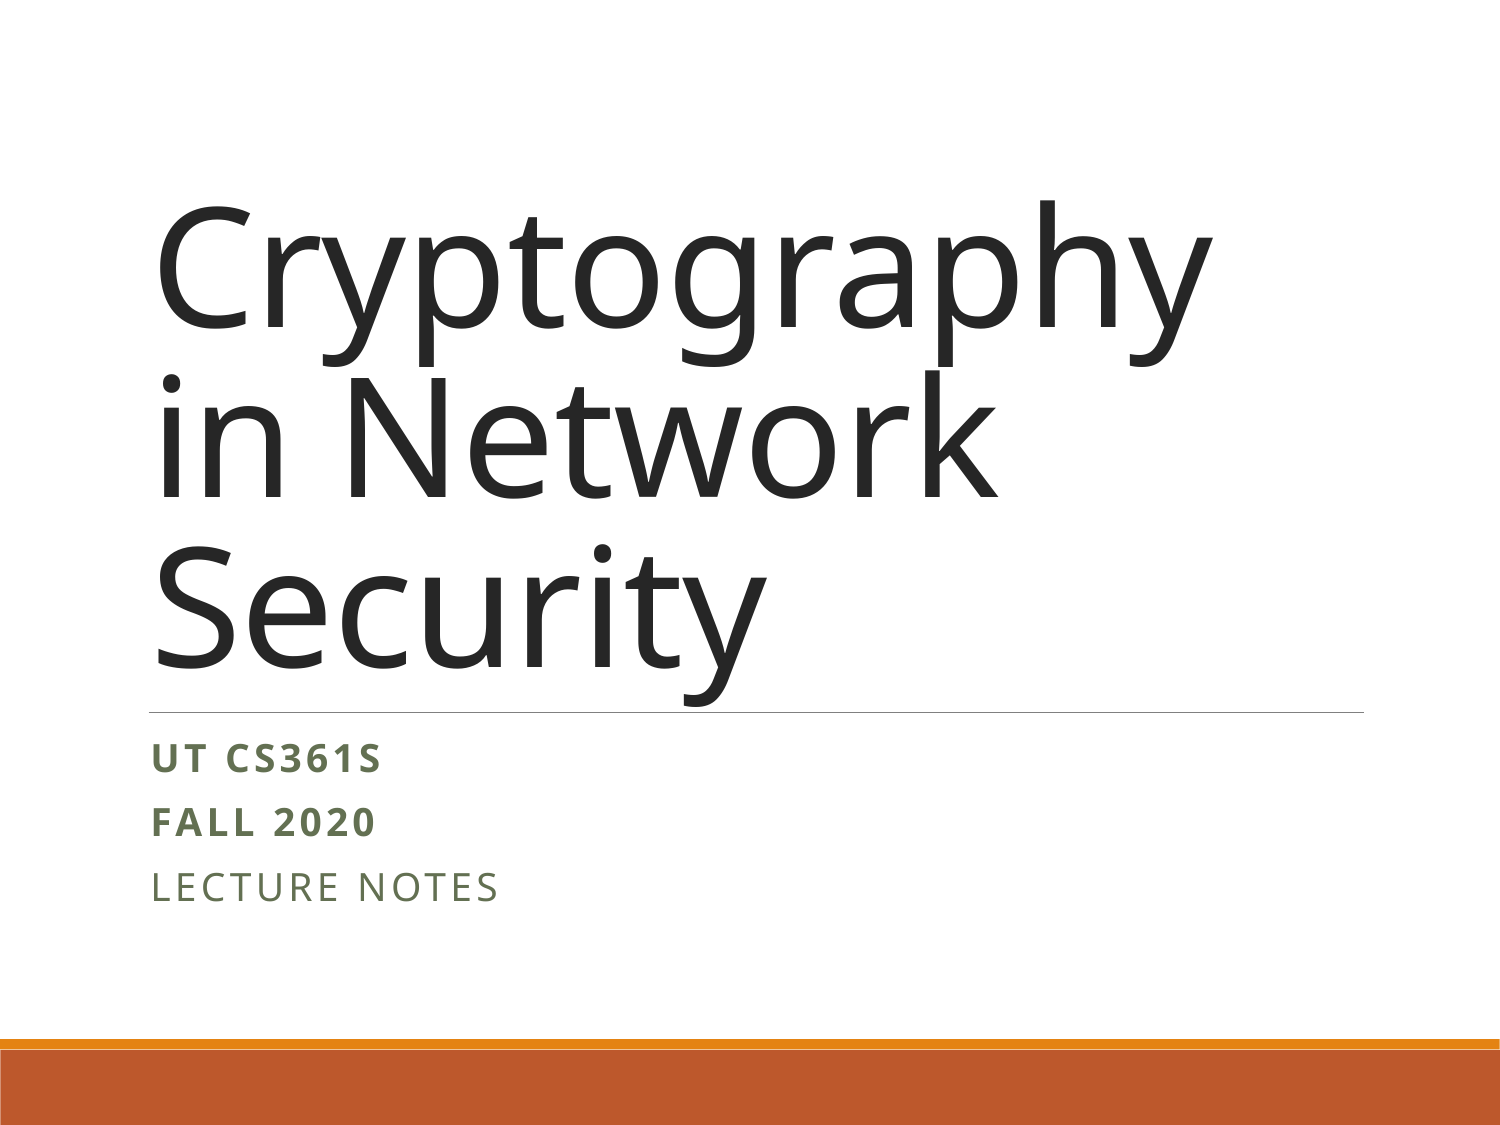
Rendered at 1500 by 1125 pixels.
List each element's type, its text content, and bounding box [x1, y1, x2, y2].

subtitle UT CS361S Fall 2020 Lecture Notes [135, 730, 1373, 919]
title Cryptography in Network Security [135, 124, 1373, 710]
